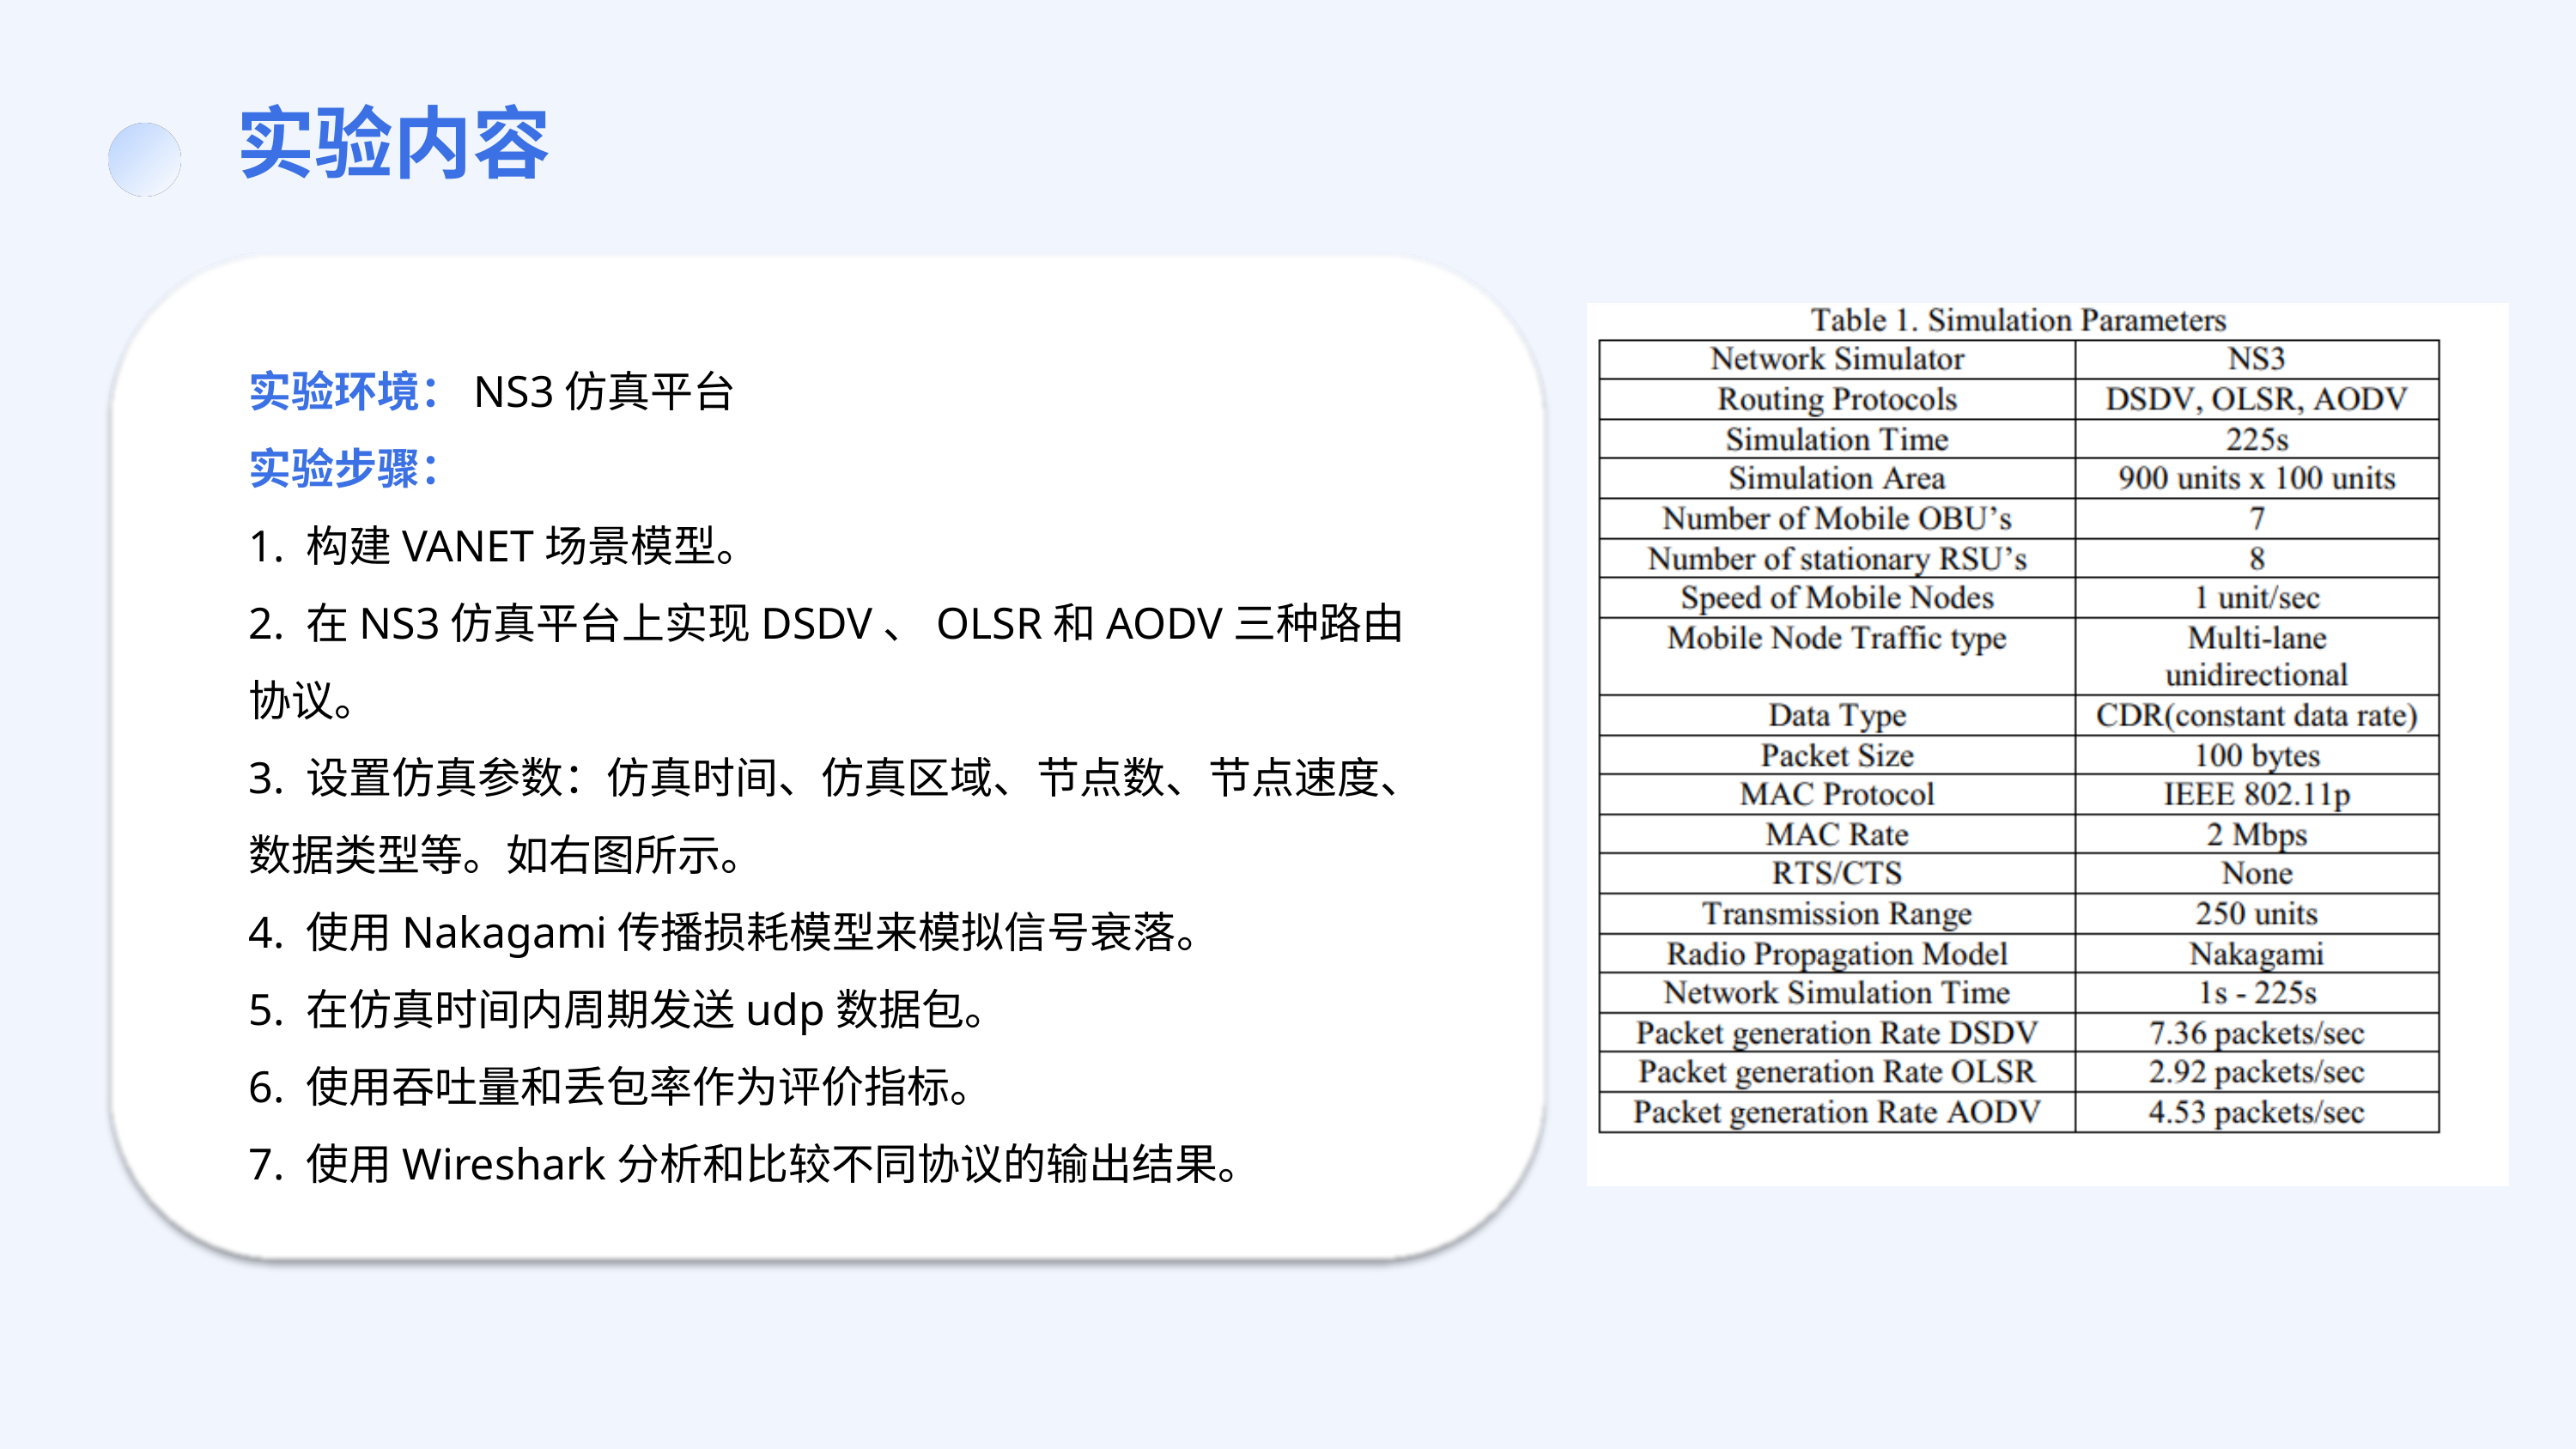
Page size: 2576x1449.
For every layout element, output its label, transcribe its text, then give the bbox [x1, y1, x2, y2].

text_box [113, 277, 1543, 1252]
picture [1587, 303, 2509, 1186]
text_box 实验环境：NS3仿真平台 实验步骤： 1. 构建VANET场景模型。 2. 在NS3仿真平台上实现DSDV、OLSR和AODV三种路由协议。 3. 设置仿真参数：仿真时间、仿真区域、节点数、节点速度、数据类型等。如右图所示。 4. 使用Nakagami传播损耗模型来模拟信号衰落。 5. 在仿真时间内周期发送udp数据包。 6. 使用吞吐量和丢包率作为评价指标。 7. 使用Wireshark分析和比较不同协议的输出结果。 [235, 332, 1449, 1362]
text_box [108, 67, 1449, 301]
